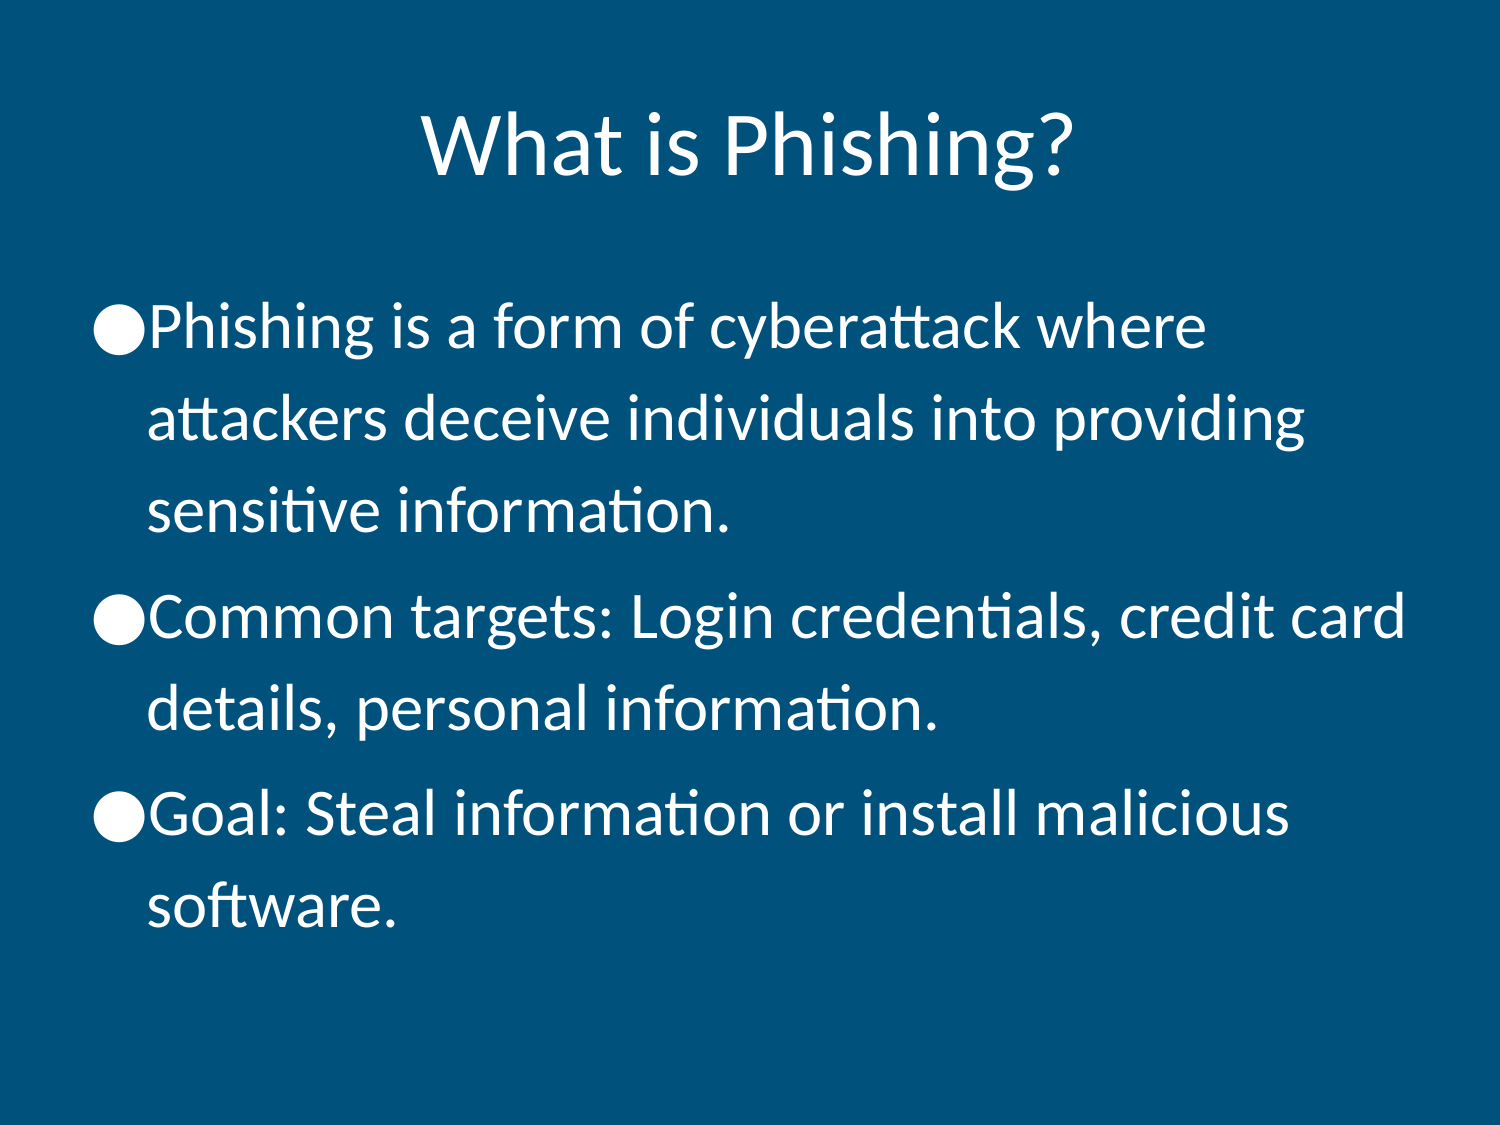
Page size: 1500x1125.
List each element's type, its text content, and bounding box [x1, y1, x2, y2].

title What is Phishing? [75, 45, 1425, 233]
list Phishing is a form of cyberattack where attackers deceive individuals into providing sensitive information. Common targets: Login credentials, credit card details, personal information. Goal: Steal information or install malicious software. [75, 262, 1425, 1005]
